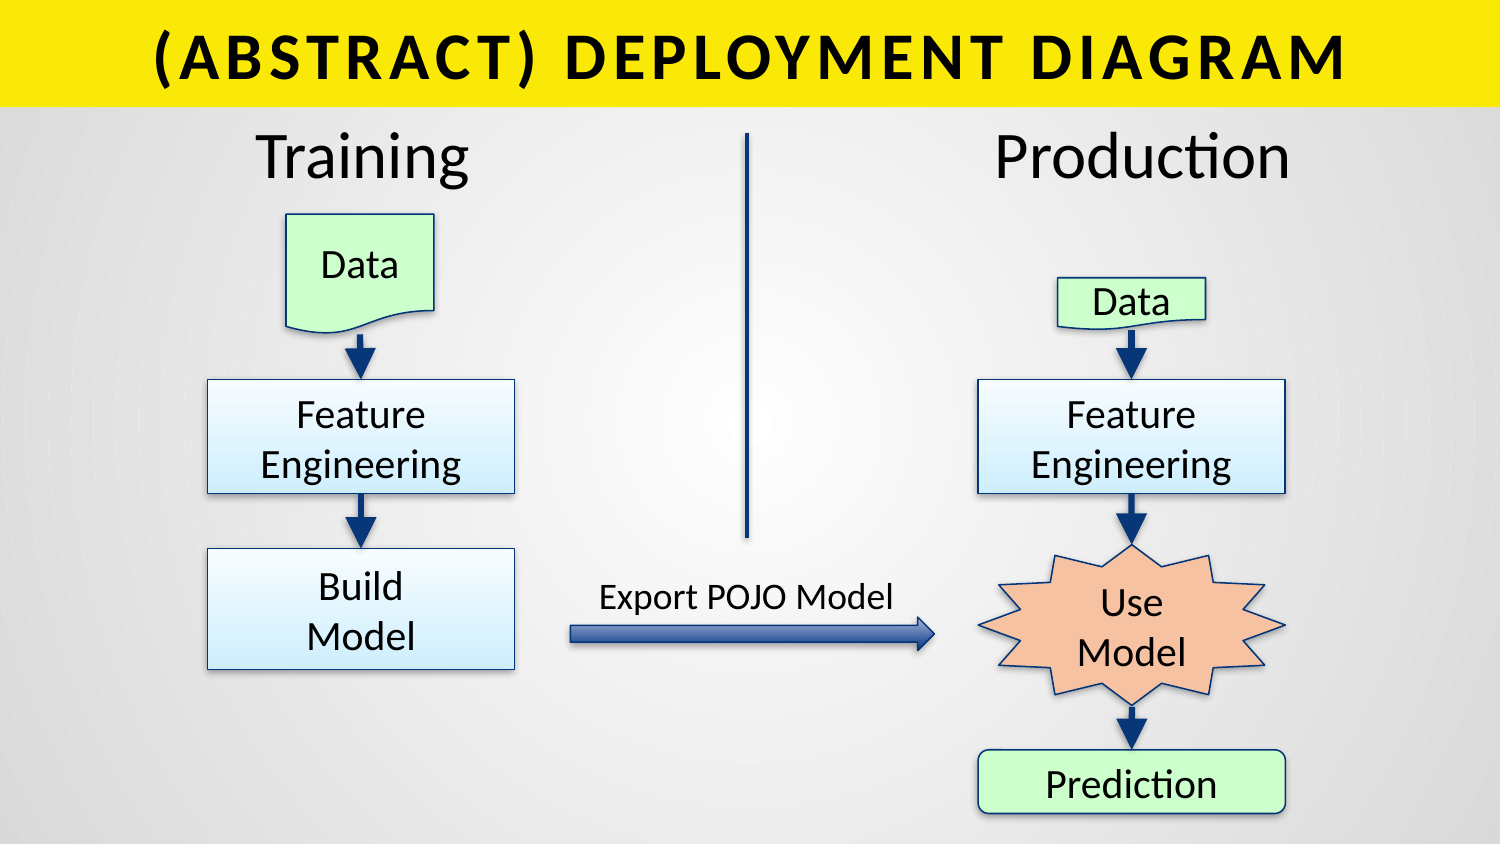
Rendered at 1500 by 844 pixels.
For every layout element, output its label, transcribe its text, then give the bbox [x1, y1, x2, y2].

text_box Prediction [977, 748, 1287, 815]
text_box Use Model [977, 547, 1287, 706]
text_box Training [240, 104, 485, 199]
text_box Data [285, 213, 435, 334]
text_box Feature Engineering [207, 379, 515, 494]
text_box Export POJO Model [583, 564, 910, 625]
text_box Data [1056, 276, 1207, 330]
text_box [569, 616, 935, 652]
text_box Feature Engineering [977, 379, 1286, 494]
title (ABSTRACT) DEPLOYMENT DIAGRAM [75, 0, 1425, 108]
text_box Production [979, 104, 1308, 199]
text_box Build Model [207, 548, 515, 670]
